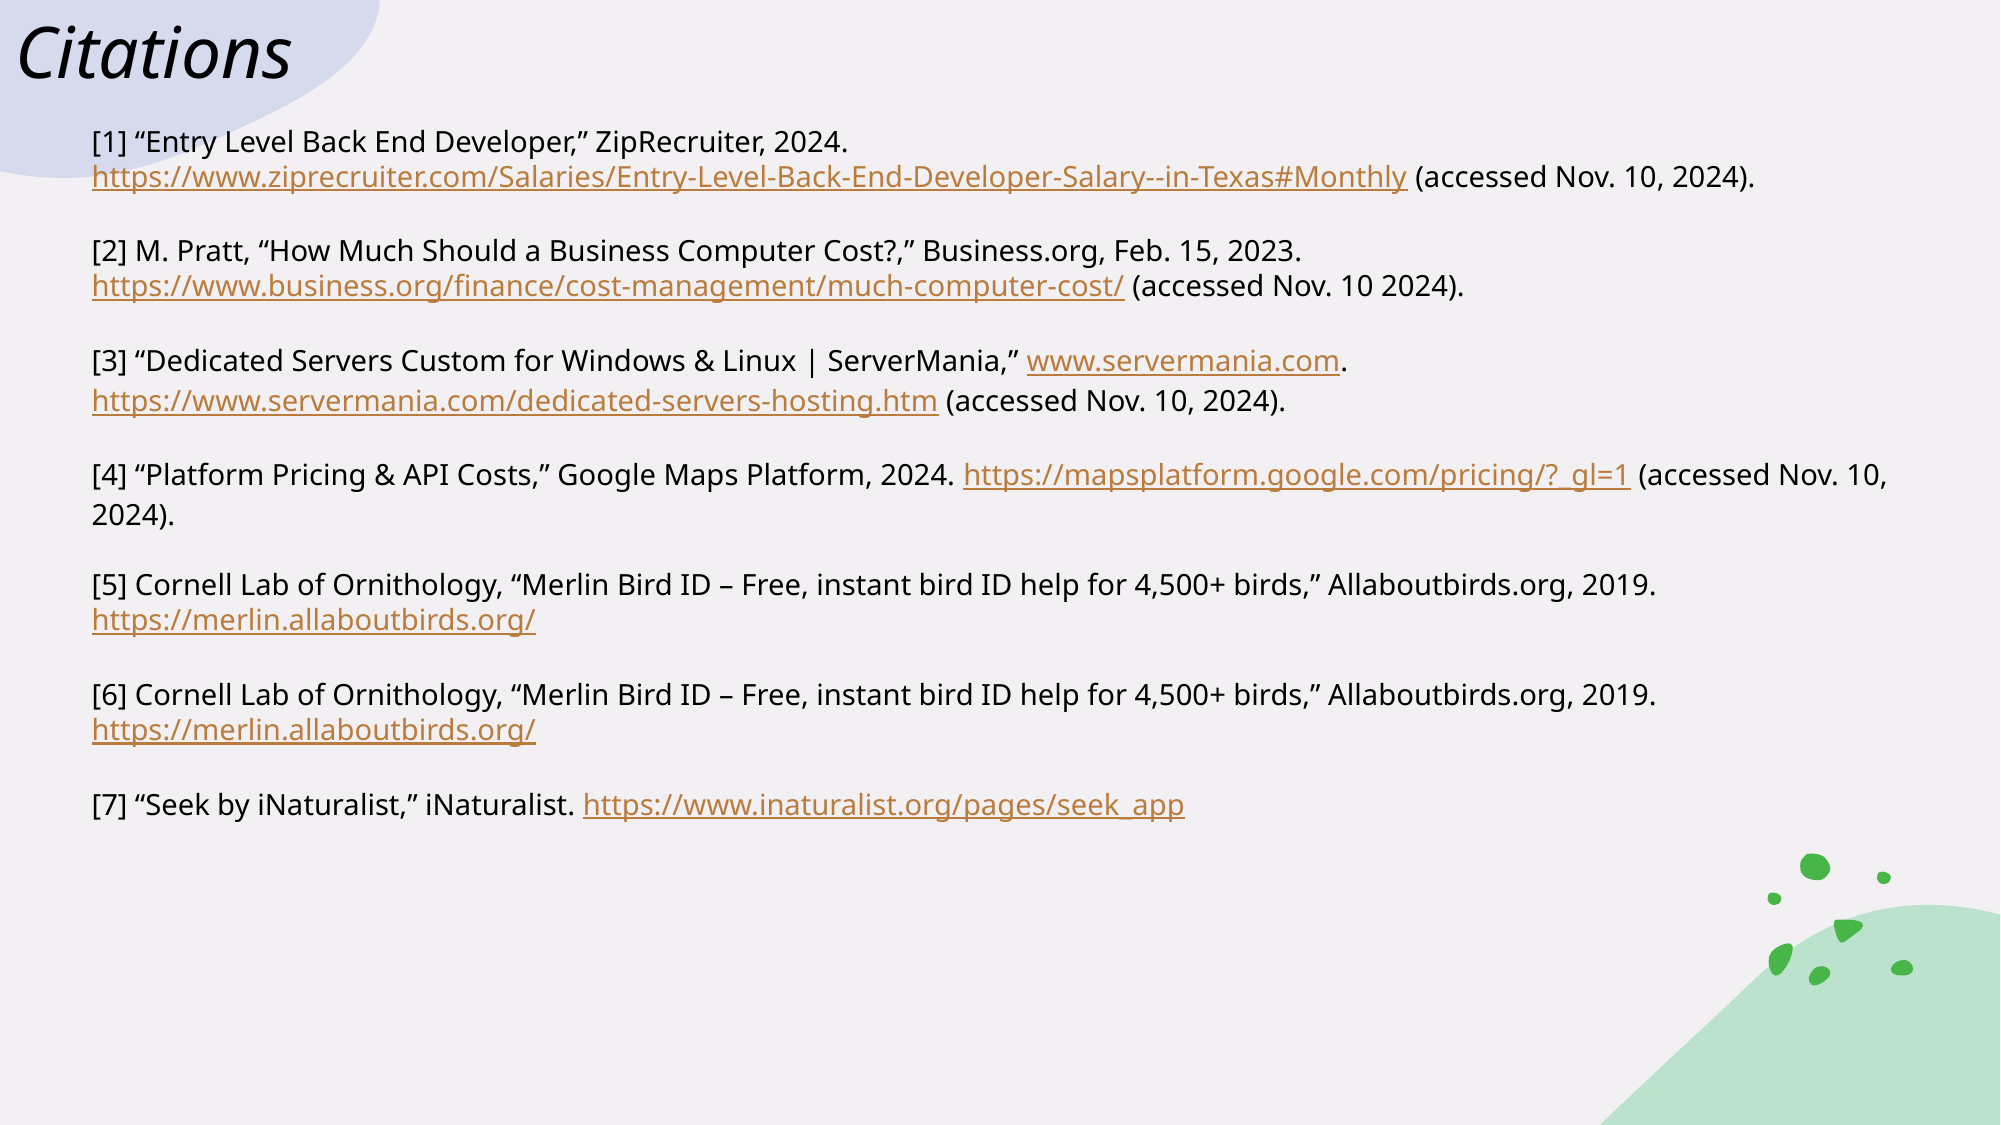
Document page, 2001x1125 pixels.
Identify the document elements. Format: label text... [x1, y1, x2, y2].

text_box [1] “Entry Level Back End Developer,” ZipRecruiter, 2024. https://www.ziprecruiter.com/Salaries/Entry-Level-Back-End-Developer-Salary--in-Texas#Monthly (accessed Nov. 10, 2024). [2] M. Pratt, “How Much Should a Business Computer Cost?,” Business.org, Feb. 15, 2023. https://www.business.org/finance/cost-management/much-computer-cost/ (accessed Nov. 10 2024). [3] “Dedicated Servers Custom for Windows & Linux | ServerMania,” www.servermania.com. https://www.servermania.com/dedicated-servers-hosting.htm (accessed Nov. 10, 2024). [4] “Platform Pricing & API Costs,” Google Maps Platform, 2024. https://mapsplatform.google.com/pricing/?_gl=1 (accessed Nov. 10, 2024). [5] Cornell Lab of Ornithology, “Merlin Bird ID – Free, instant bird ID help for 4,500+ birds,” Allaboutbirds.org, 2019. https://merlin.allaboutbirds.org/ ‌[6] Cornell Lab of Ornithology, “Merlin Bird ID – Free, instant bird ID help for 4,500+ birds,” Allaboutbirds.org, 2019. https://merlin.allaboutbirds.org/‌ [7] “Seek by iNaturalist,” iNaturalist. https://www.inaturalist.org/pages/seek_app [76, 115, 1925, 868]
title Citations [0, 0, 1654, 101]
